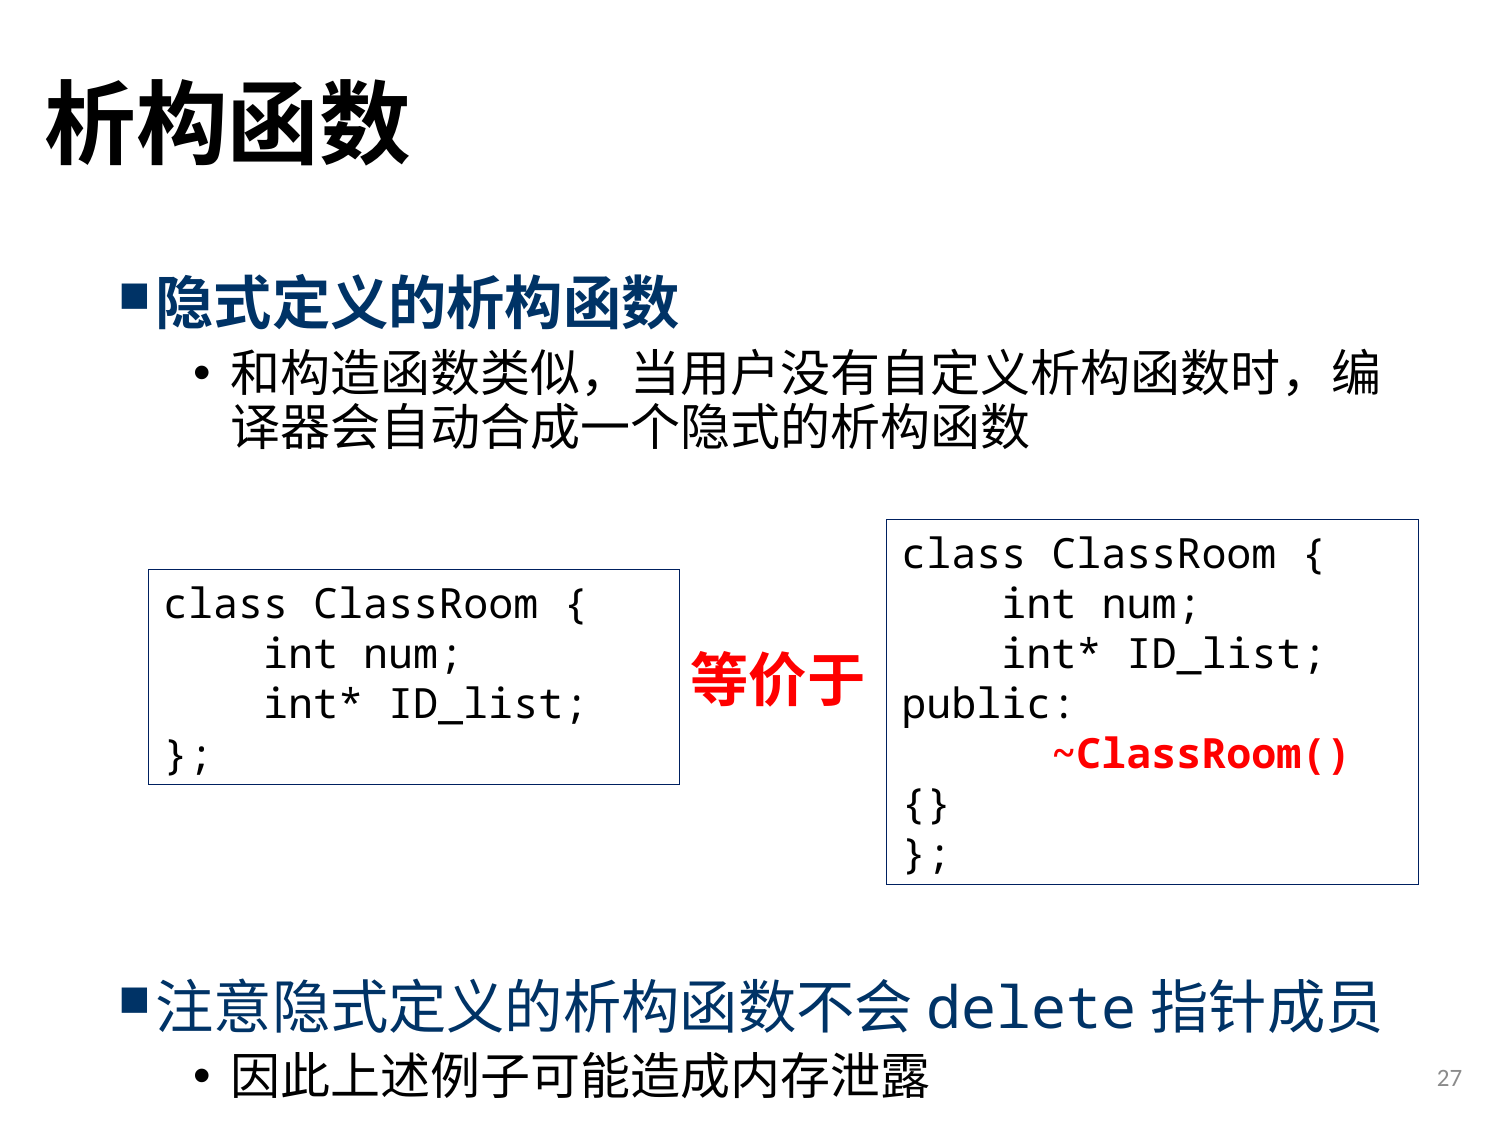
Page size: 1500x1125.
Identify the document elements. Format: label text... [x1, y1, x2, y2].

title 析构函数 [29, 19, 1324, 237]
slide_number 27 [1139, 1046, 1478, 1107]
text_box class ClassRoom { int num; int* ID_list; }; [148, 569, 680, 785]
text_box 等价于 [675, 635, 881, 721]
list 隐式定义的析构函数 和构造函数类似，当用户没有自定义析构函数时，编译器会自动合成一个隐式的析构函数 注意隐式定义的析构函数不会delete指针成员 因此上述例子可能造成内存泄露 [103, 267, 1424, 1047]
text_box class ClassRoom { int num; int* ID_list; public: ~ClassRoom() {} }; [886, 519, 1419, 885]
